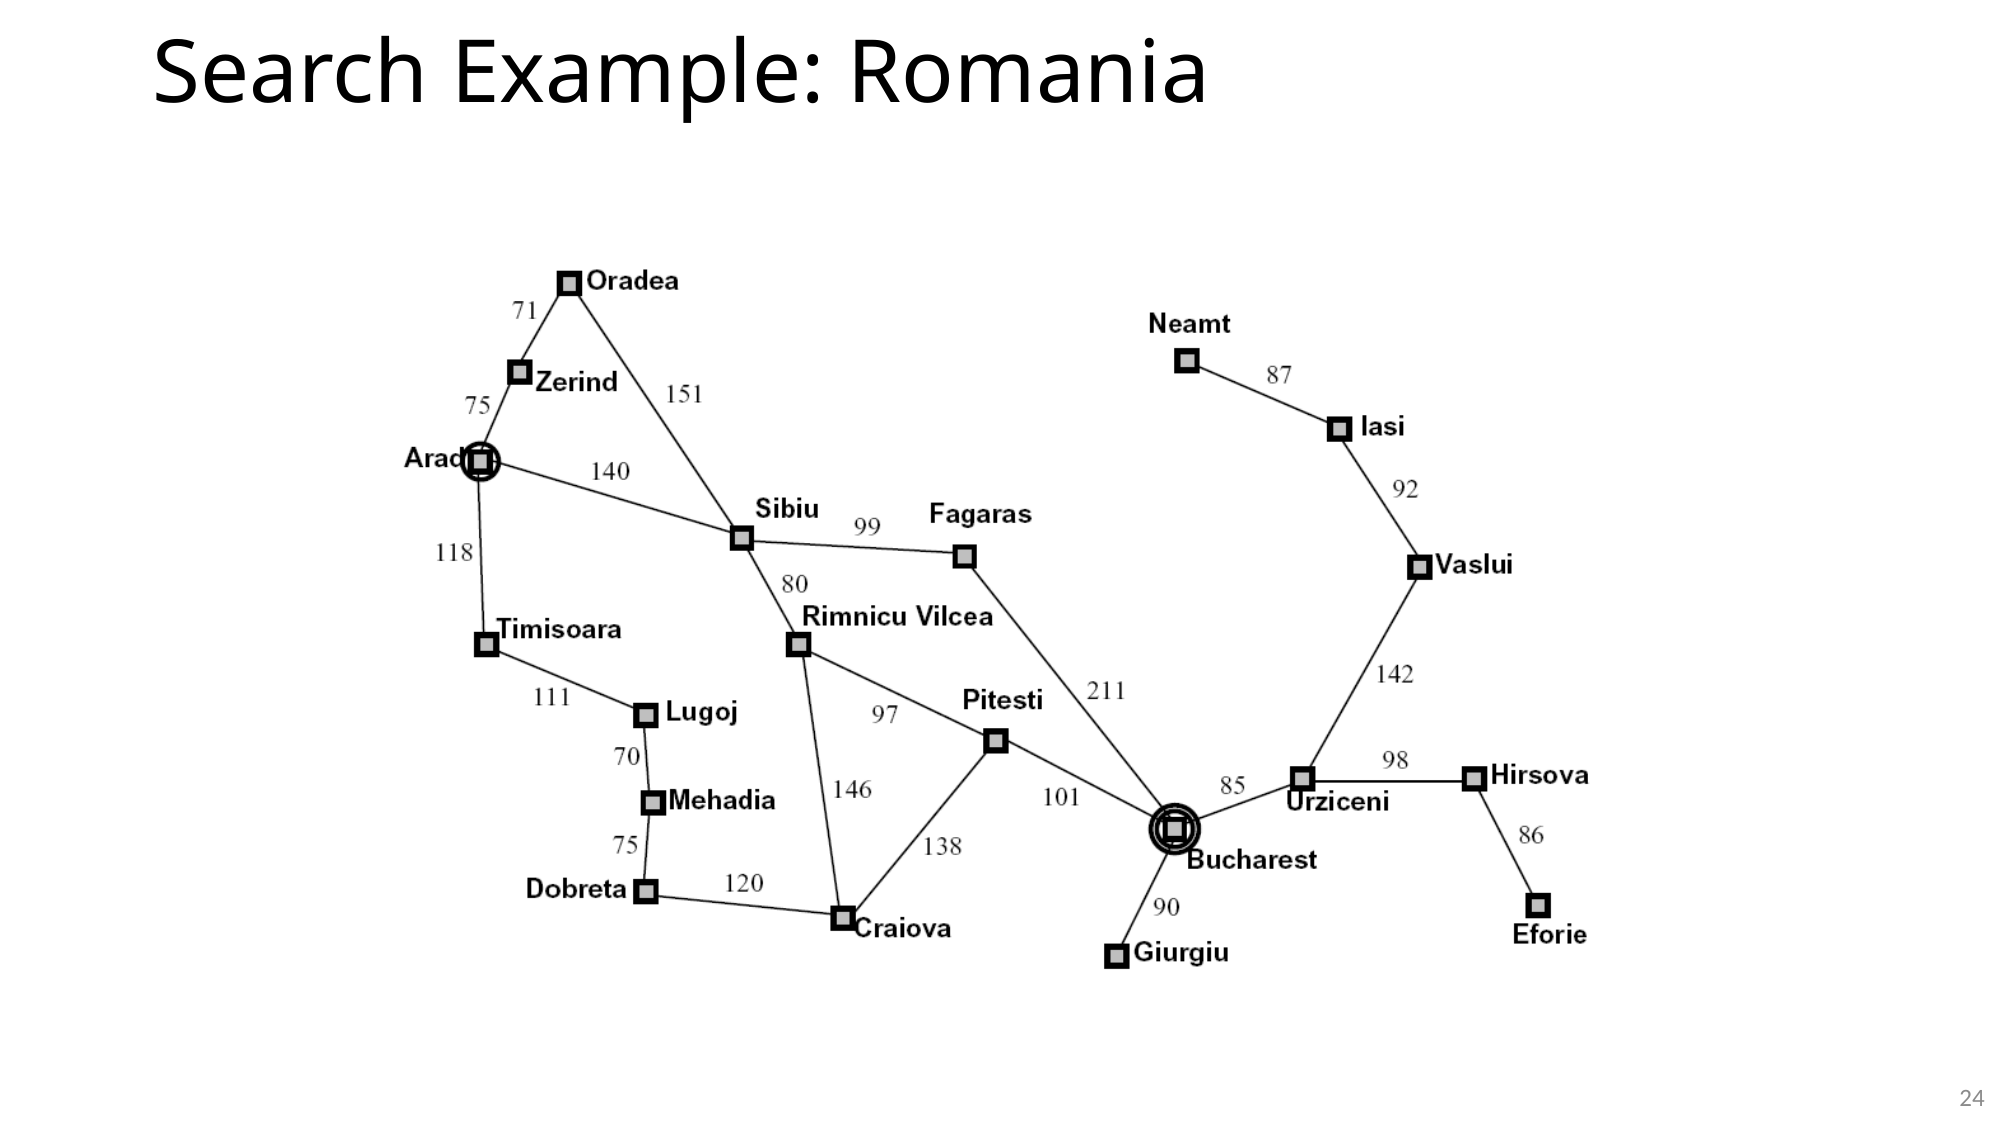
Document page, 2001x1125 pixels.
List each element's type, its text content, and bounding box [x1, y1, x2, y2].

slide_number 24 [1910, 1067, 2000, 1125]
title Search Example: Romania [137, 19, 1863, 130]
picture [399, 262, 1600, 981]
